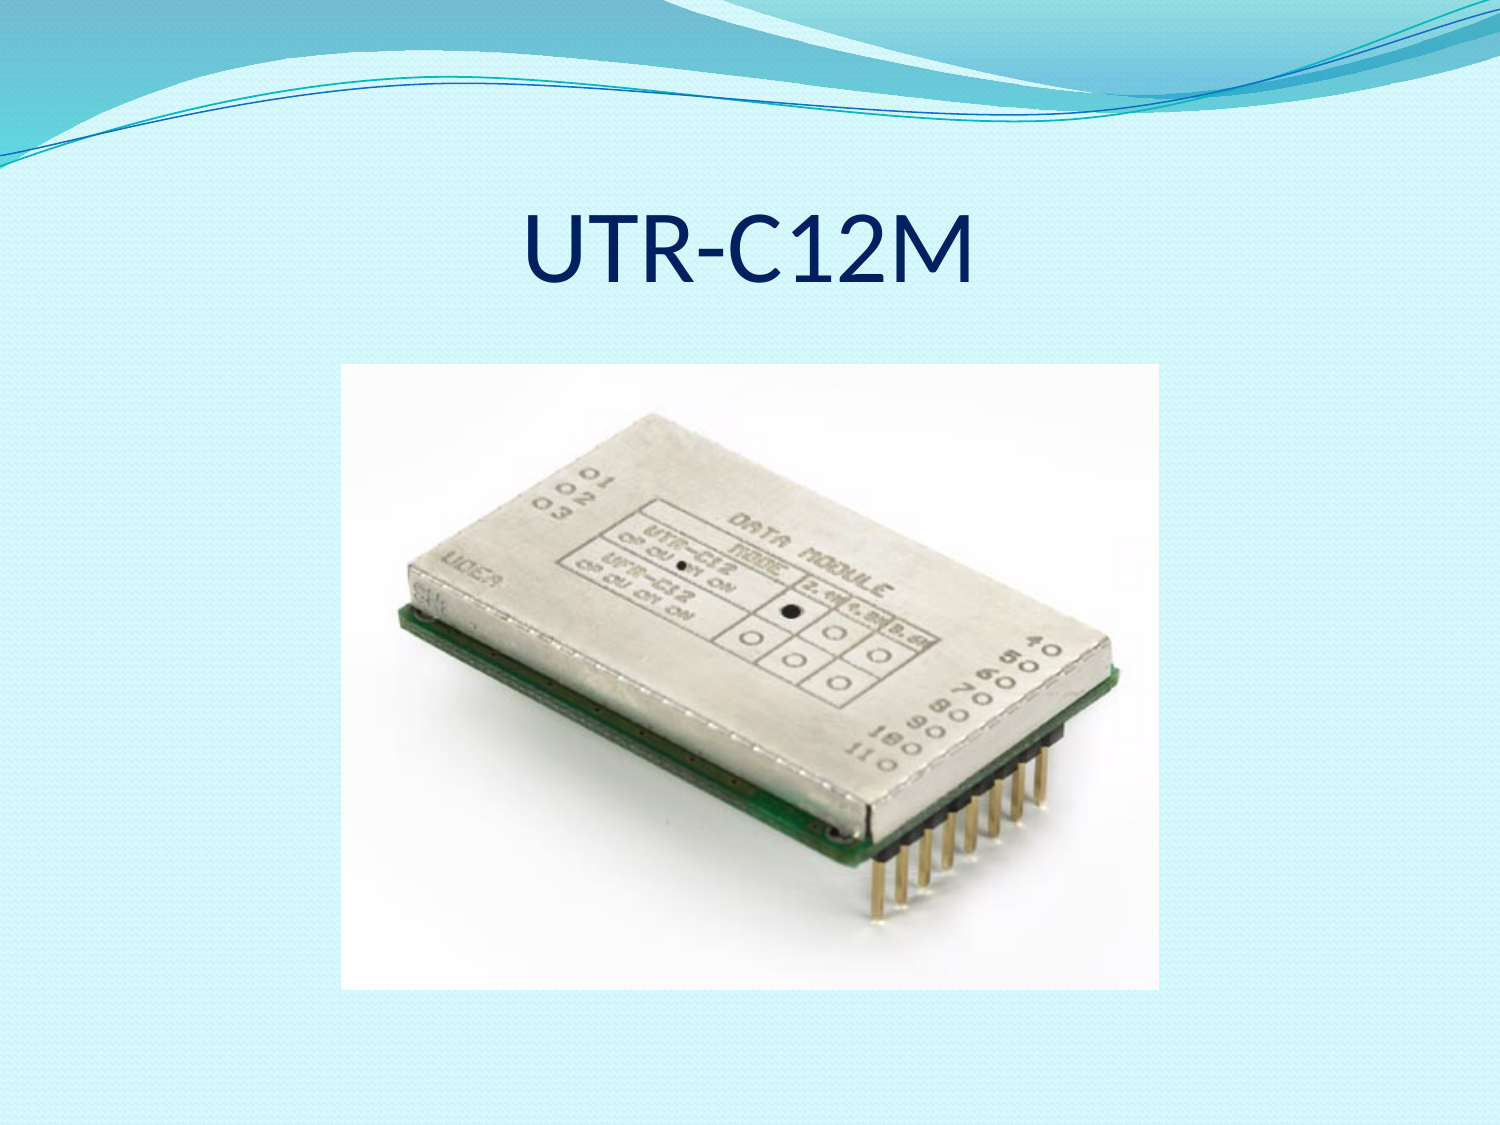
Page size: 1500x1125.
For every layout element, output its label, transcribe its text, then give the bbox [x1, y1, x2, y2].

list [341, 364, 1159, 991]
title UTR-C12M [75, 115, 1425, 303]
